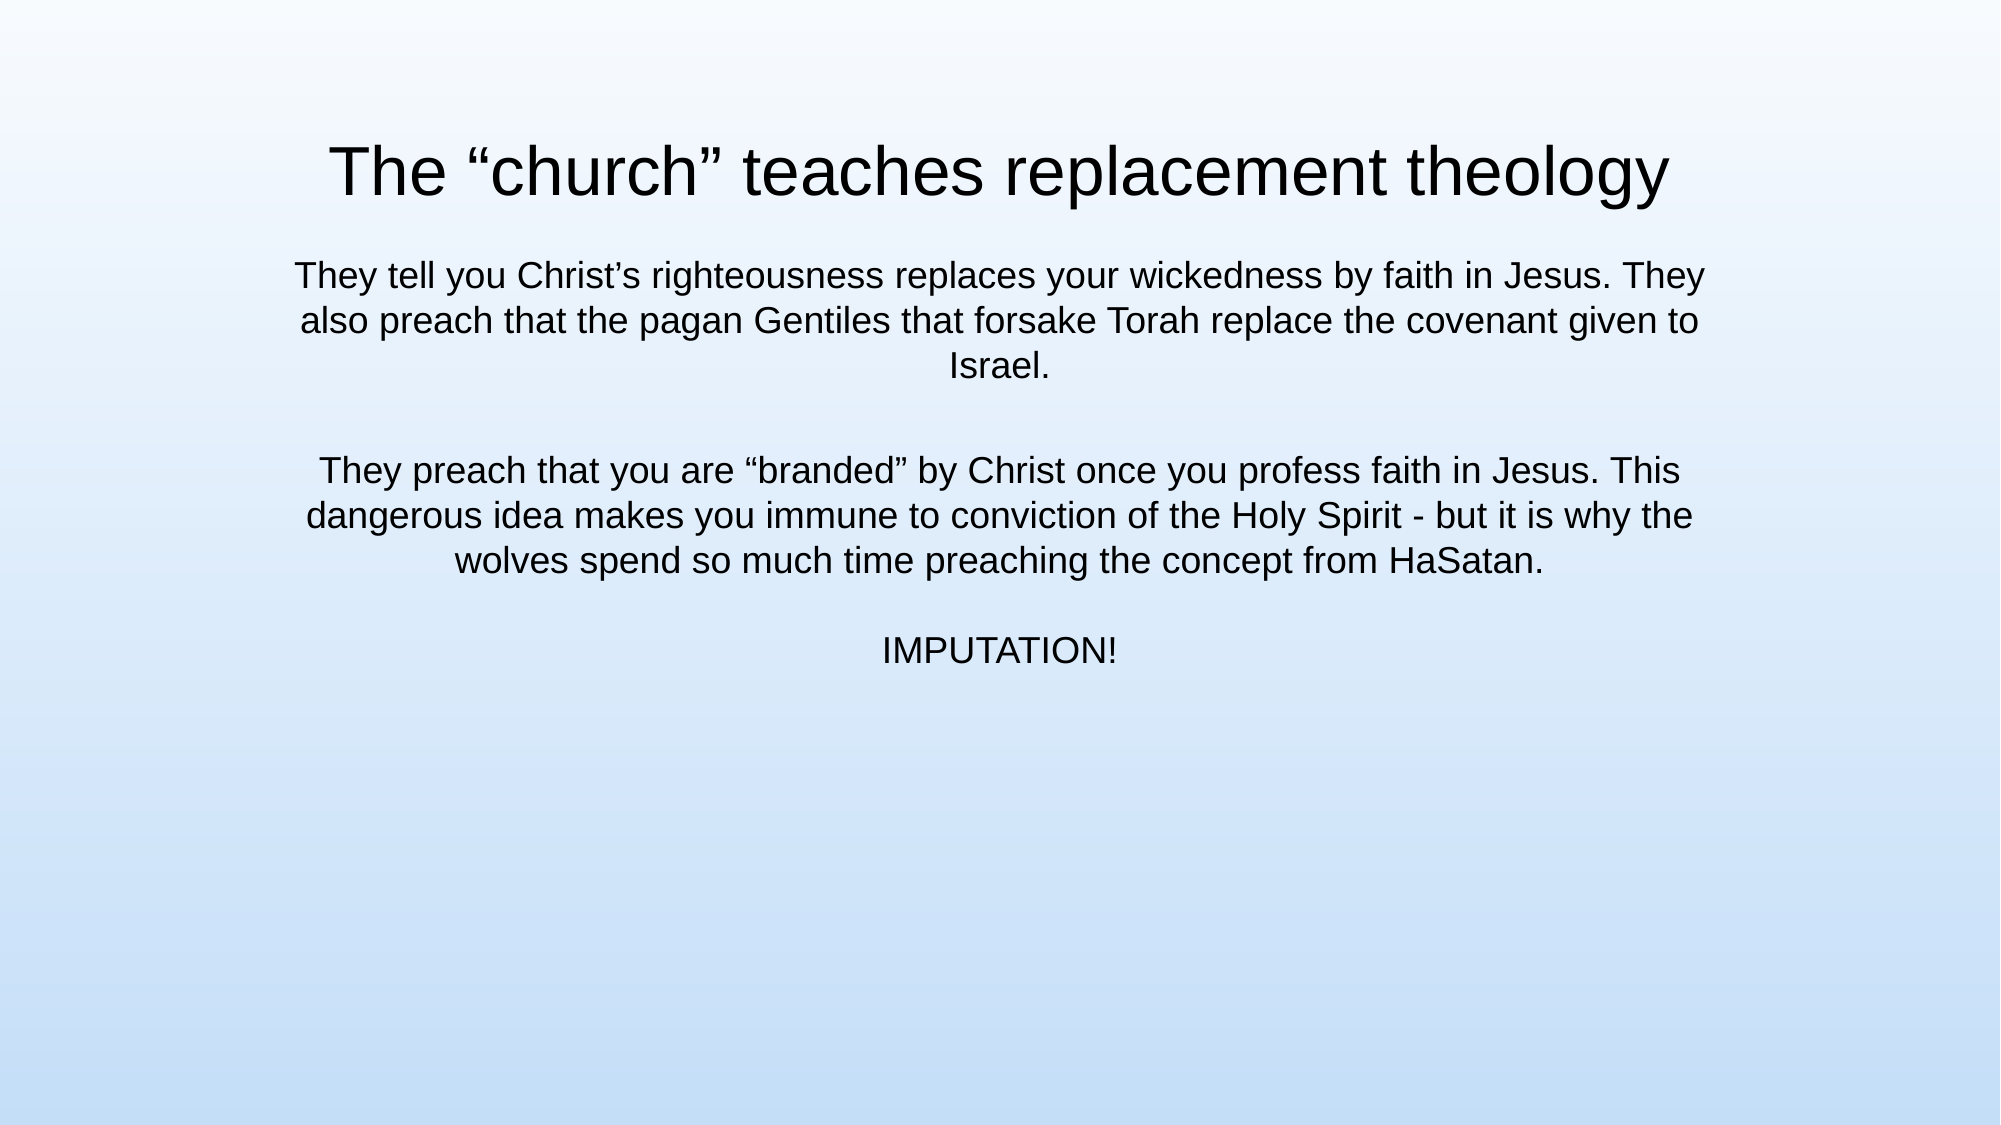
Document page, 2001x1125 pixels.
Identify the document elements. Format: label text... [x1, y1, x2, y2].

title The “church” teaches replacement theology [249, 47, 1751, 218]
subtitle They tell you Christ’s righteousness replaces your wickedness by faith in Jesus. They also preach that the pagan Gentiles that forsake Torah replace the covenant given to Israel. They preach that you are “branded” by Christ once you profess faith in Jesus. This dangerous idea makes you immune to conviction of the Holy Spirit - but it is why the wolves spend so much time preaching the concept from HaSatan. IMPUTATION! [249, 243, 1751, 863]
